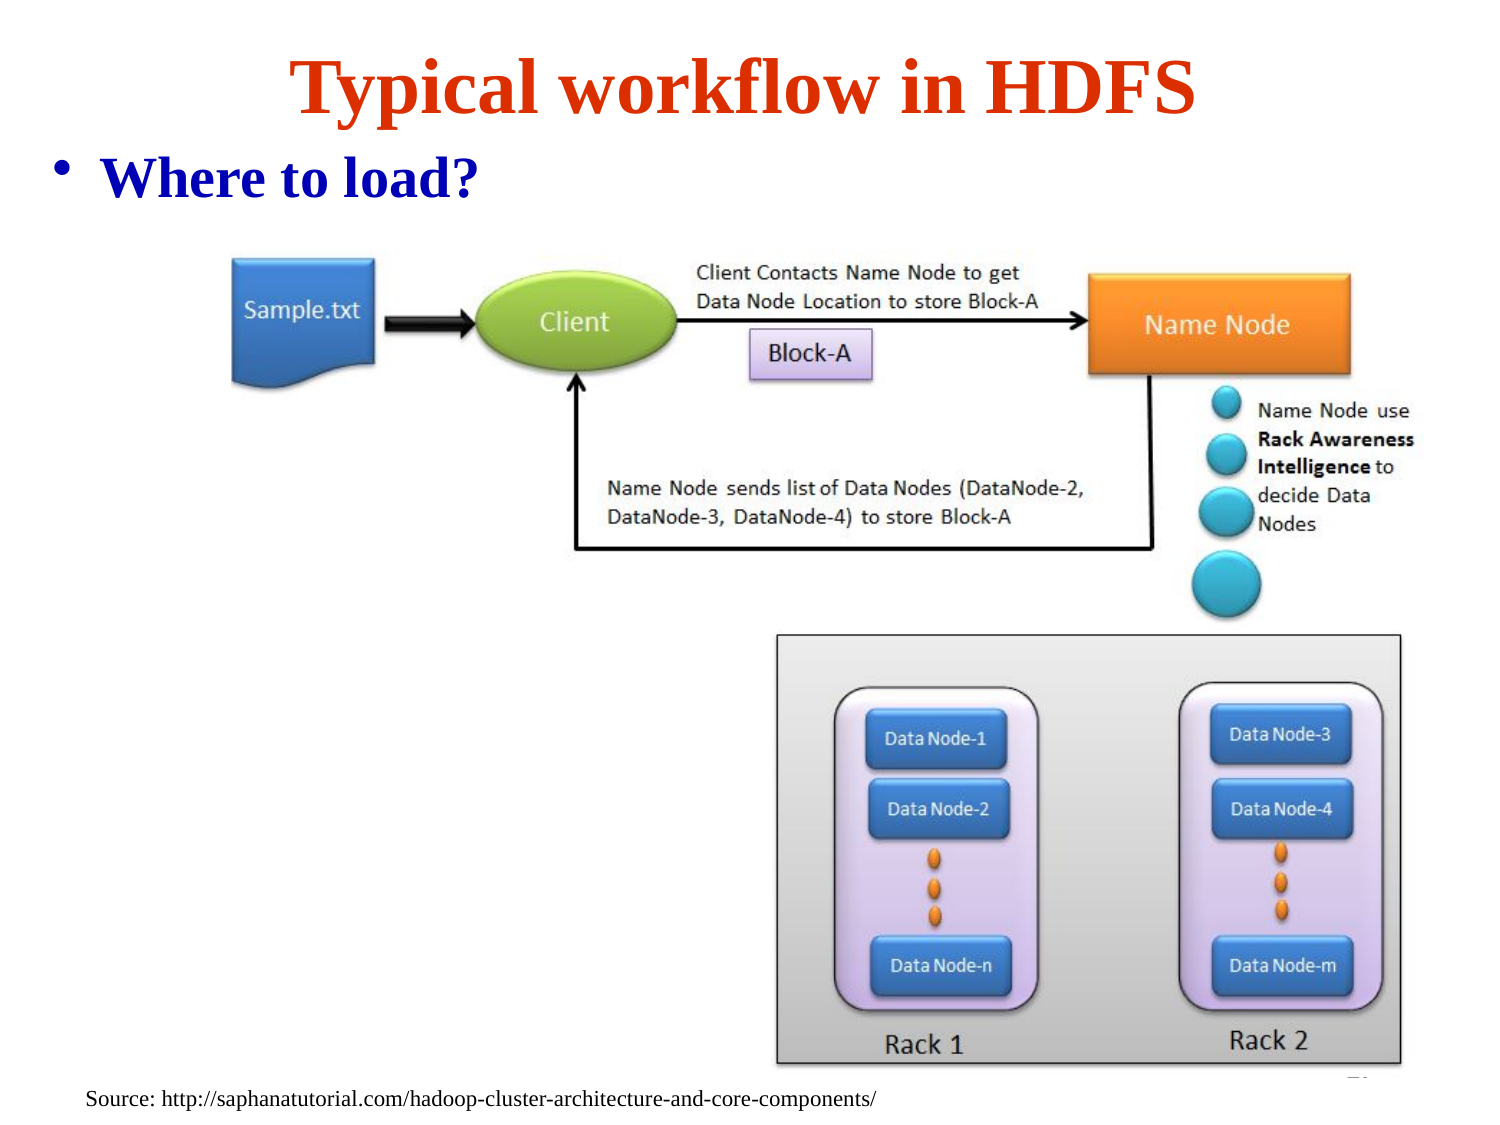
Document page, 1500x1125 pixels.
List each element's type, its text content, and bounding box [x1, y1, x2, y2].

list Where to load? [37, 139, 1253, 186]
picture [231, 205, 1424, 1077]
text_box Source: http://saphanatutorial.com/hadoop-cluster-architecture-and-core-components/ [70, 1076, 984, 1119]
title Typical workflow in HDFS [37, 32, 1450, 145]
